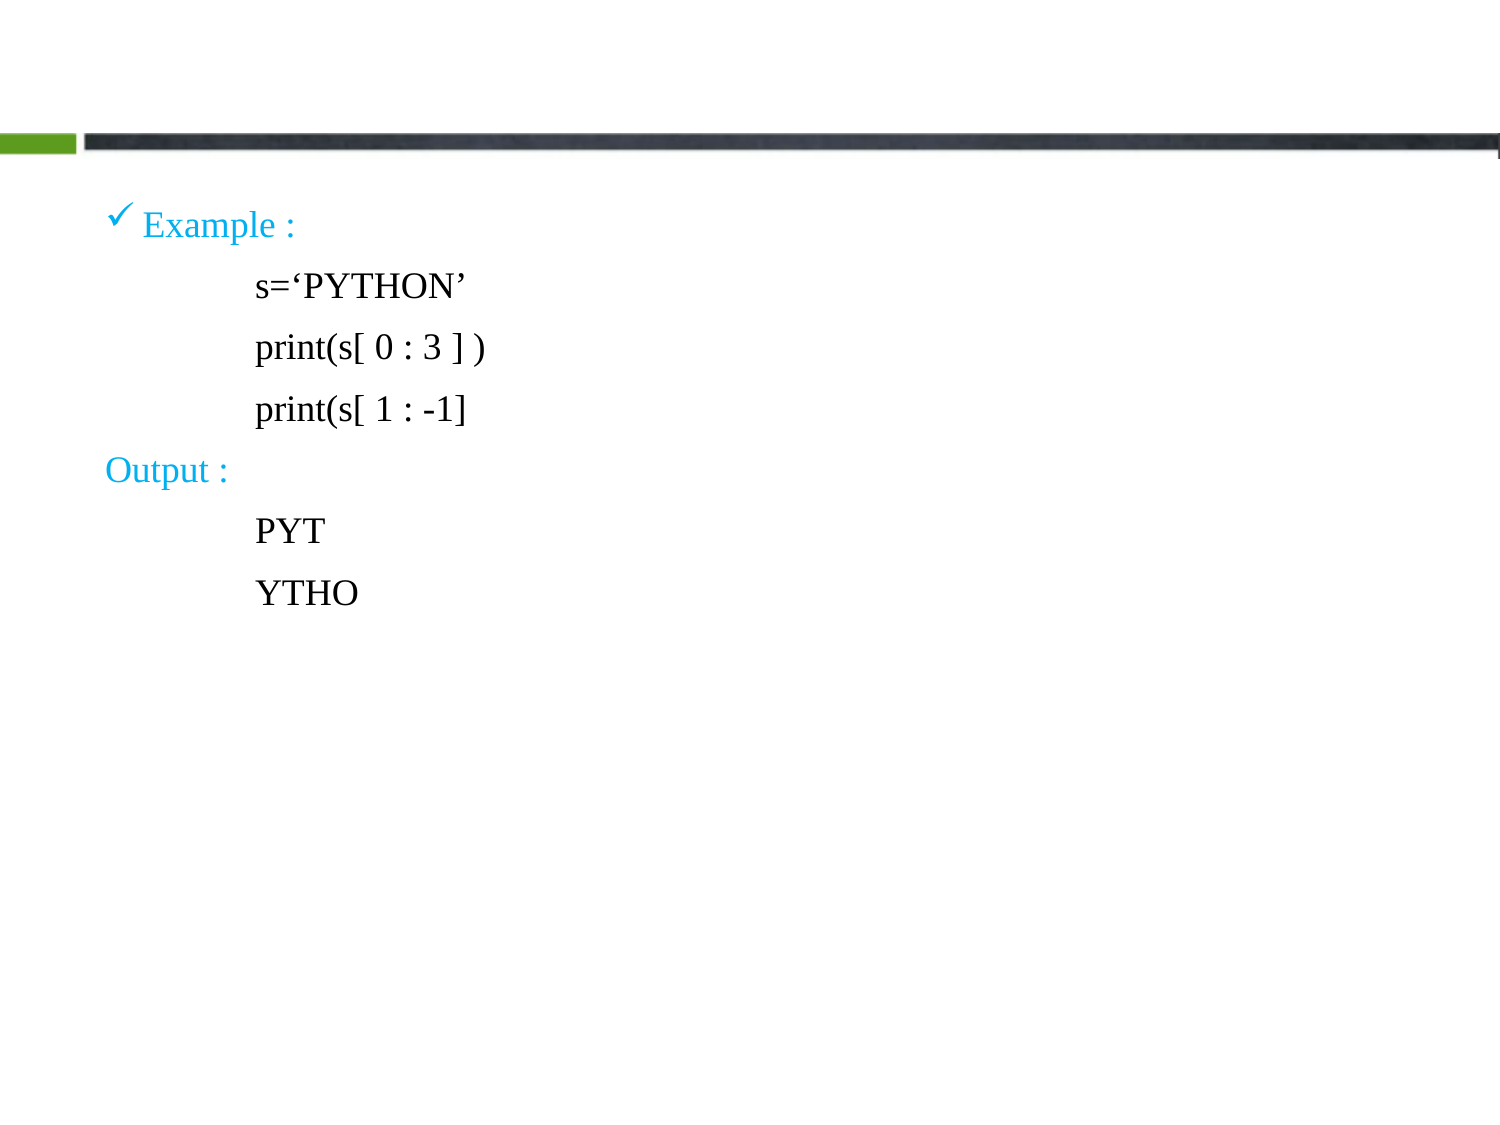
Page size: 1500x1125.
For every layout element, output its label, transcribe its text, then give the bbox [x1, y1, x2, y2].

picture [0, 133, 1500, 159]
list Example : s=‘PYTHON’ print(s[ 0 : 3 ] ) print(s[ 1 : -1] Output : PYT YTHO [90, 197, 1384, 912]
